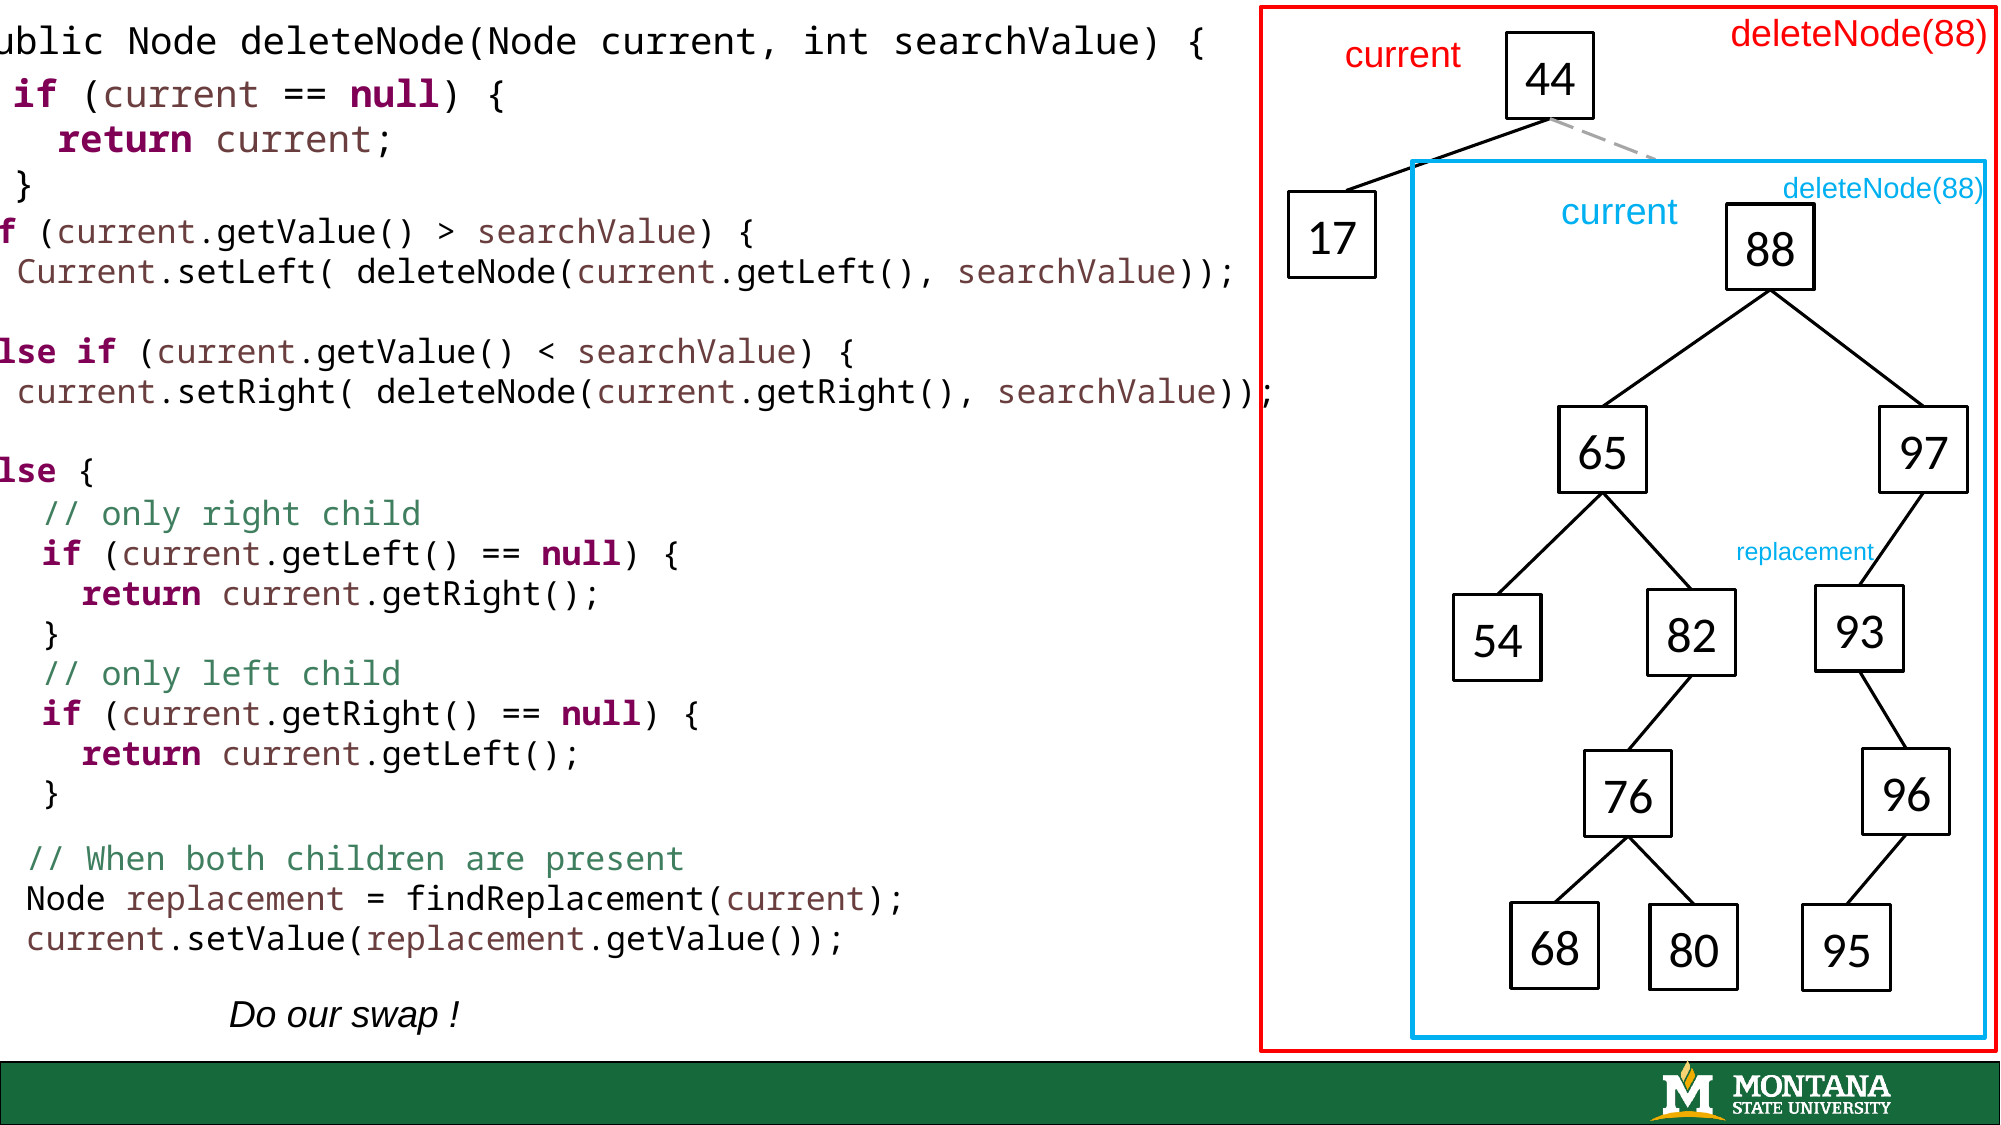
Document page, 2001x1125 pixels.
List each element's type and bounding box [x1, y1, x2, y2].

text_box [0, 1060, 2000, 1125]
picture [1649, 1060, 1892, 1122]
text_box [0, 1, 2000, 1053]
